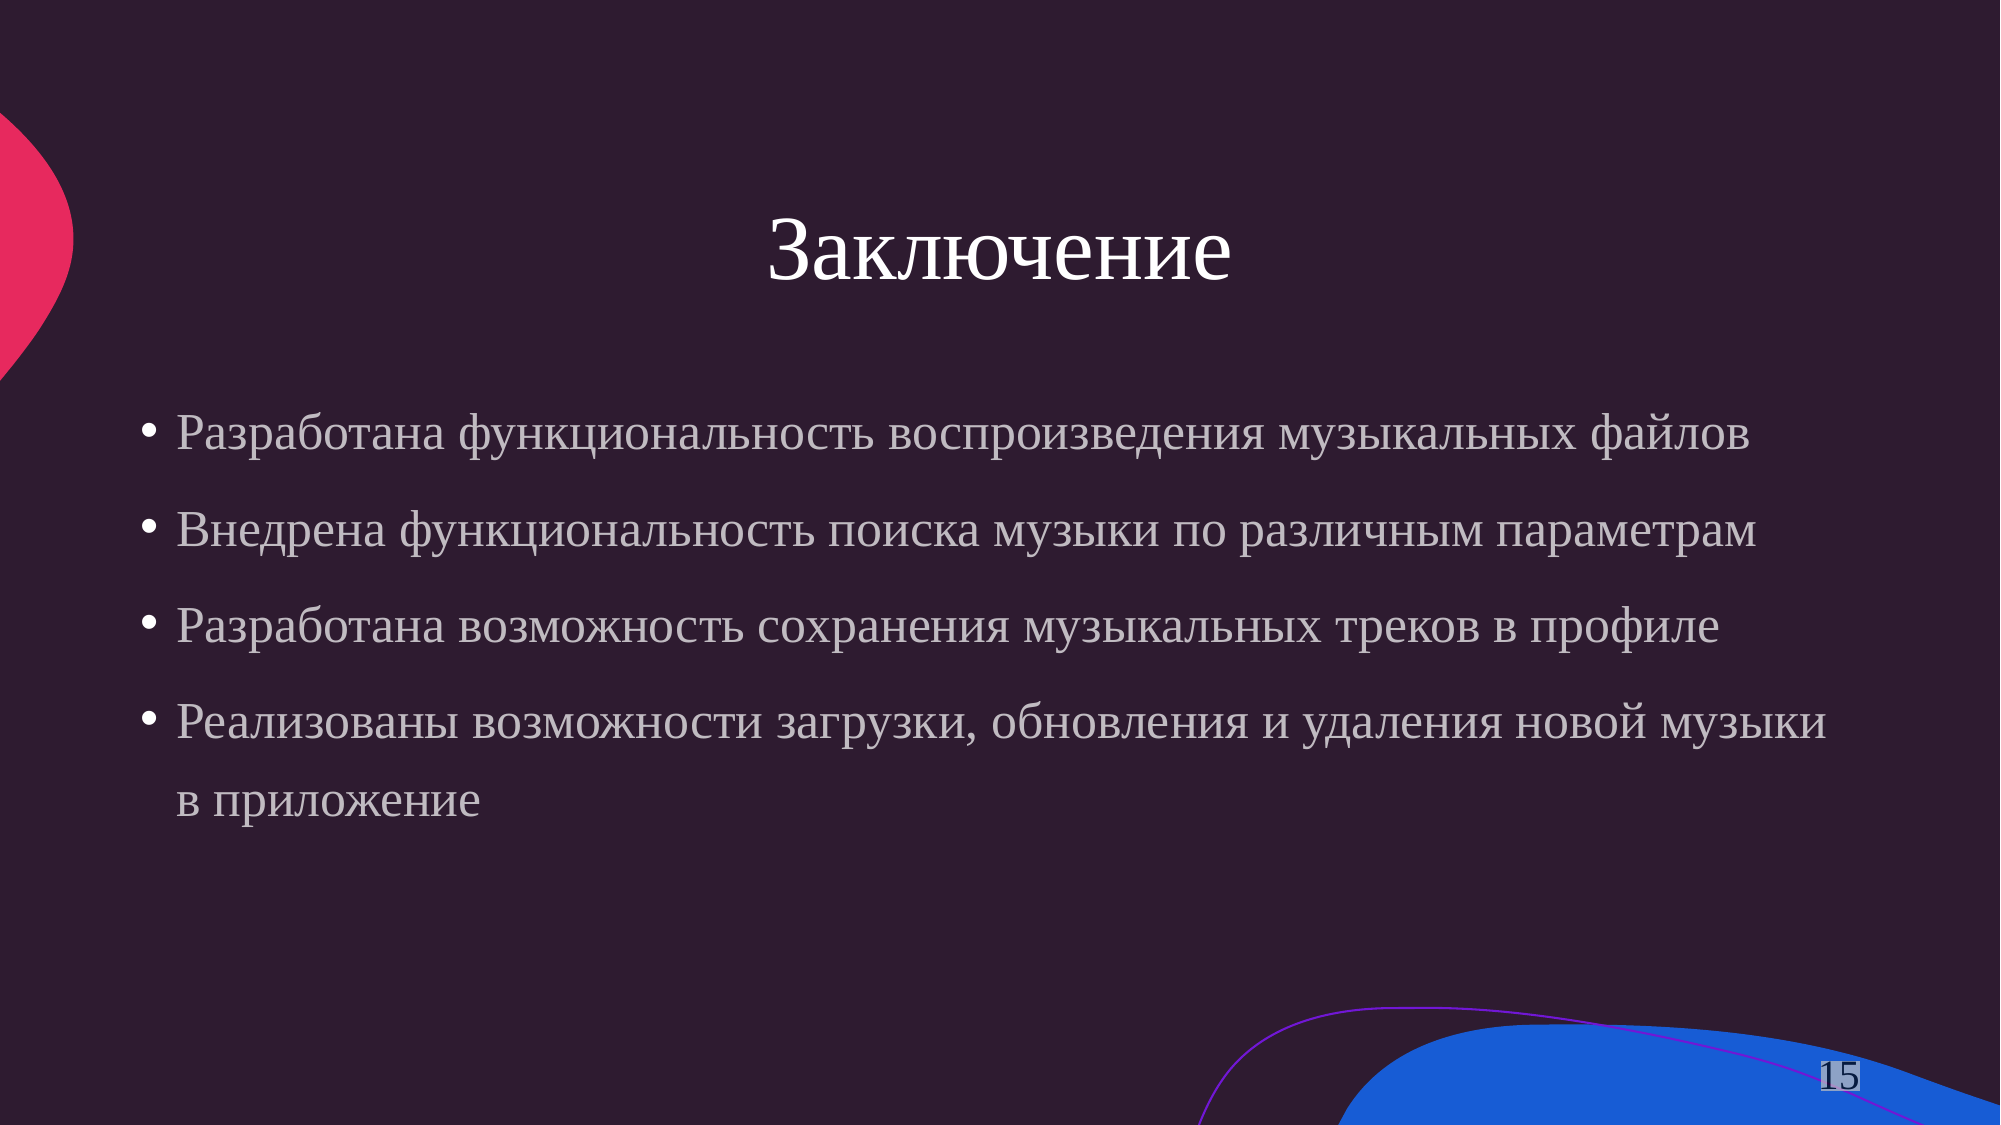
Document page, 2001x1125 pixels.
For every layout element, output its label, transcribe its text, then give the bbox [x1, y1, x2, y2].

list Разработана функциональность воспроизведения музыкальных файлов Внедрена функциональность поиска музыки по различным параметрам Разработана возможность сохранения музыкальных треков в профиле Реализованы возможности загрузки, обновления и удаления новой музыки в приложение [125, 375, 1875, 1002]
slide_number 15 [1625, 1042, 1875, 1103]
title Заключение [125, 125, 1875, 375]
